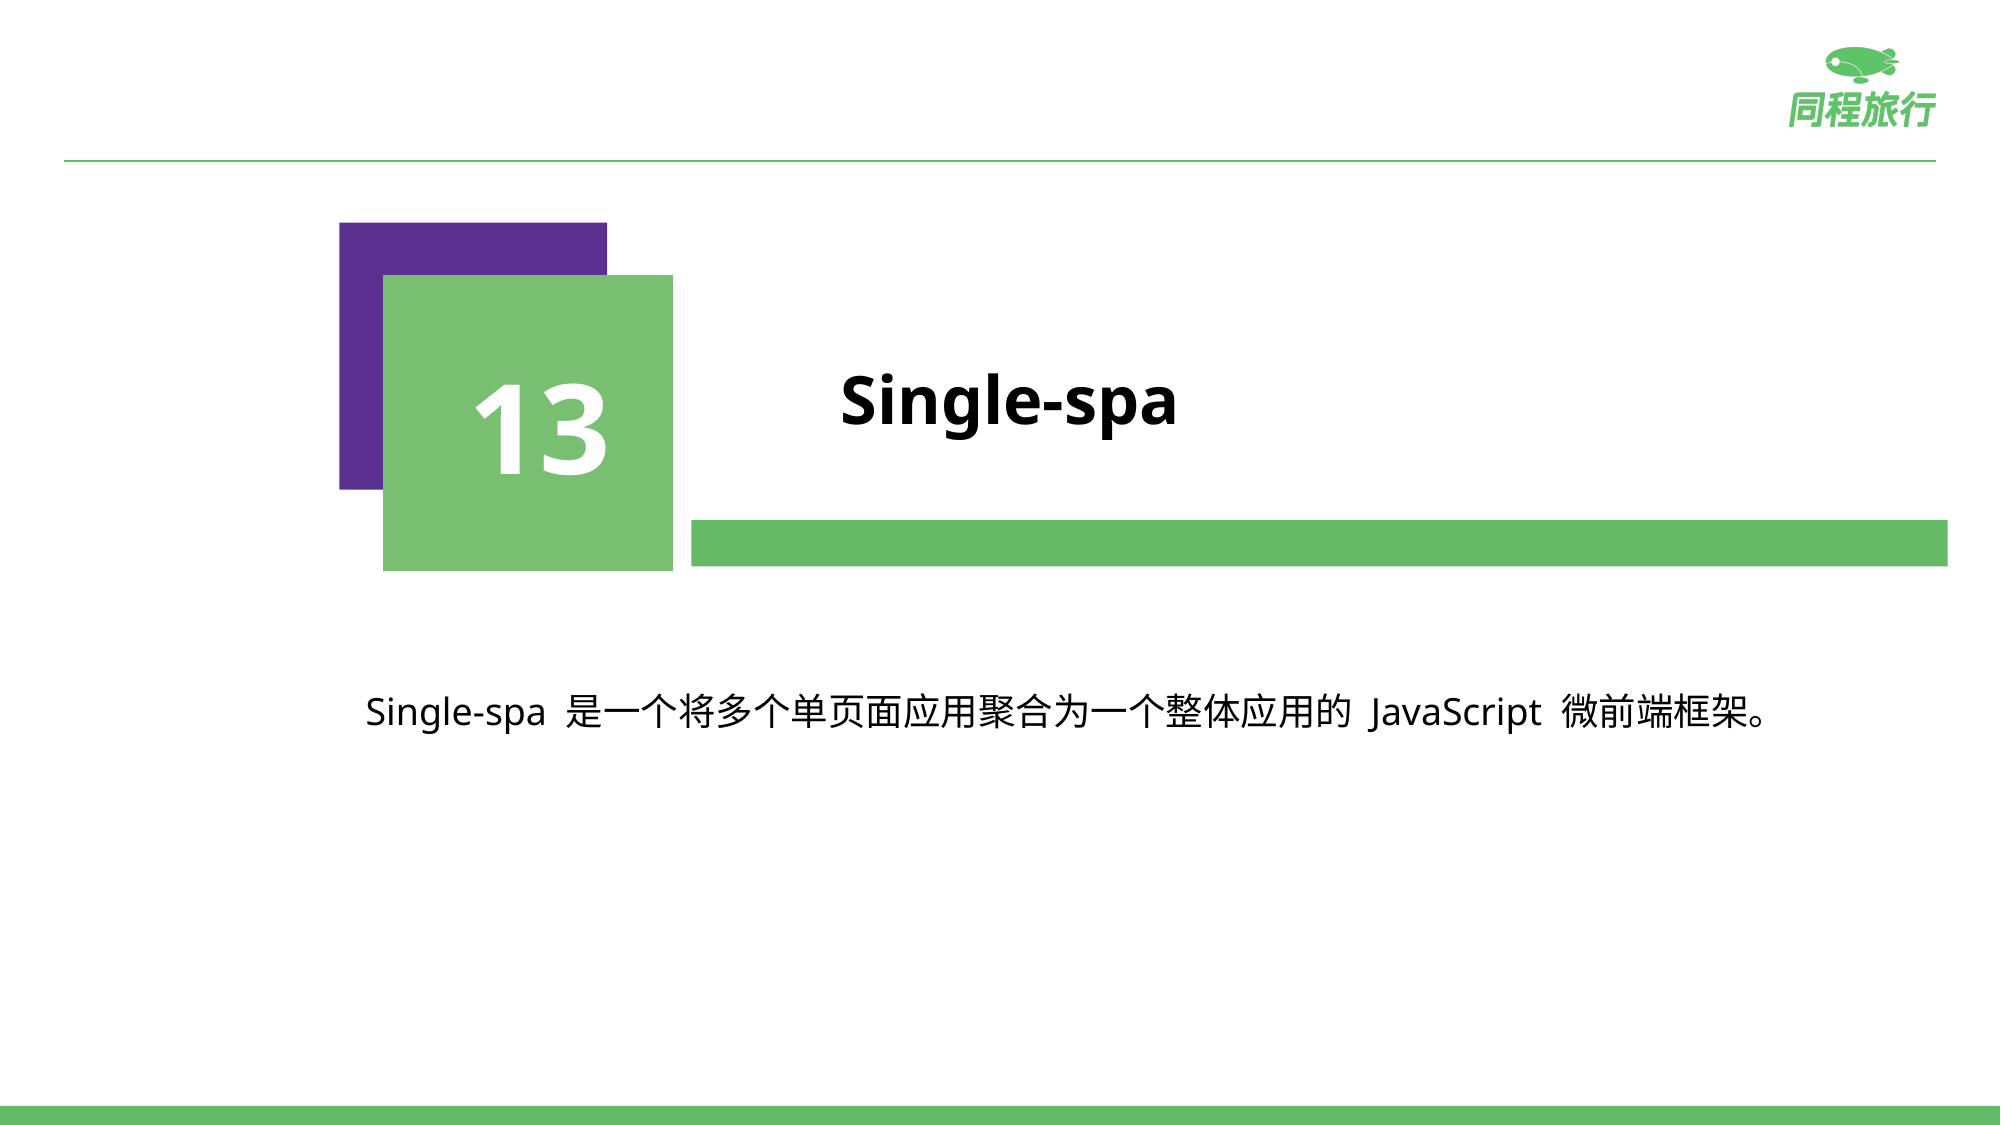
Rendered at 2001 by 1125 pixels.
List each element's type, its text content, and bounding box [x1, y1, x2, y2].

text_box [382, 274, 674, 572]
text_box Single-spa [825, 350, 1468, 446]
text_box Single-spa 是一个将多个单页面应用聚合为一个整体应用的 JavaScript 微前端框架。 [350, 680, 1801, 831]
text_box [338, 221, 608, 491]
picture [1789, 47, 1936, 127]
text_box [690, 519, 1949, 567]
text_box 13 [453, 341, 626, 507]
